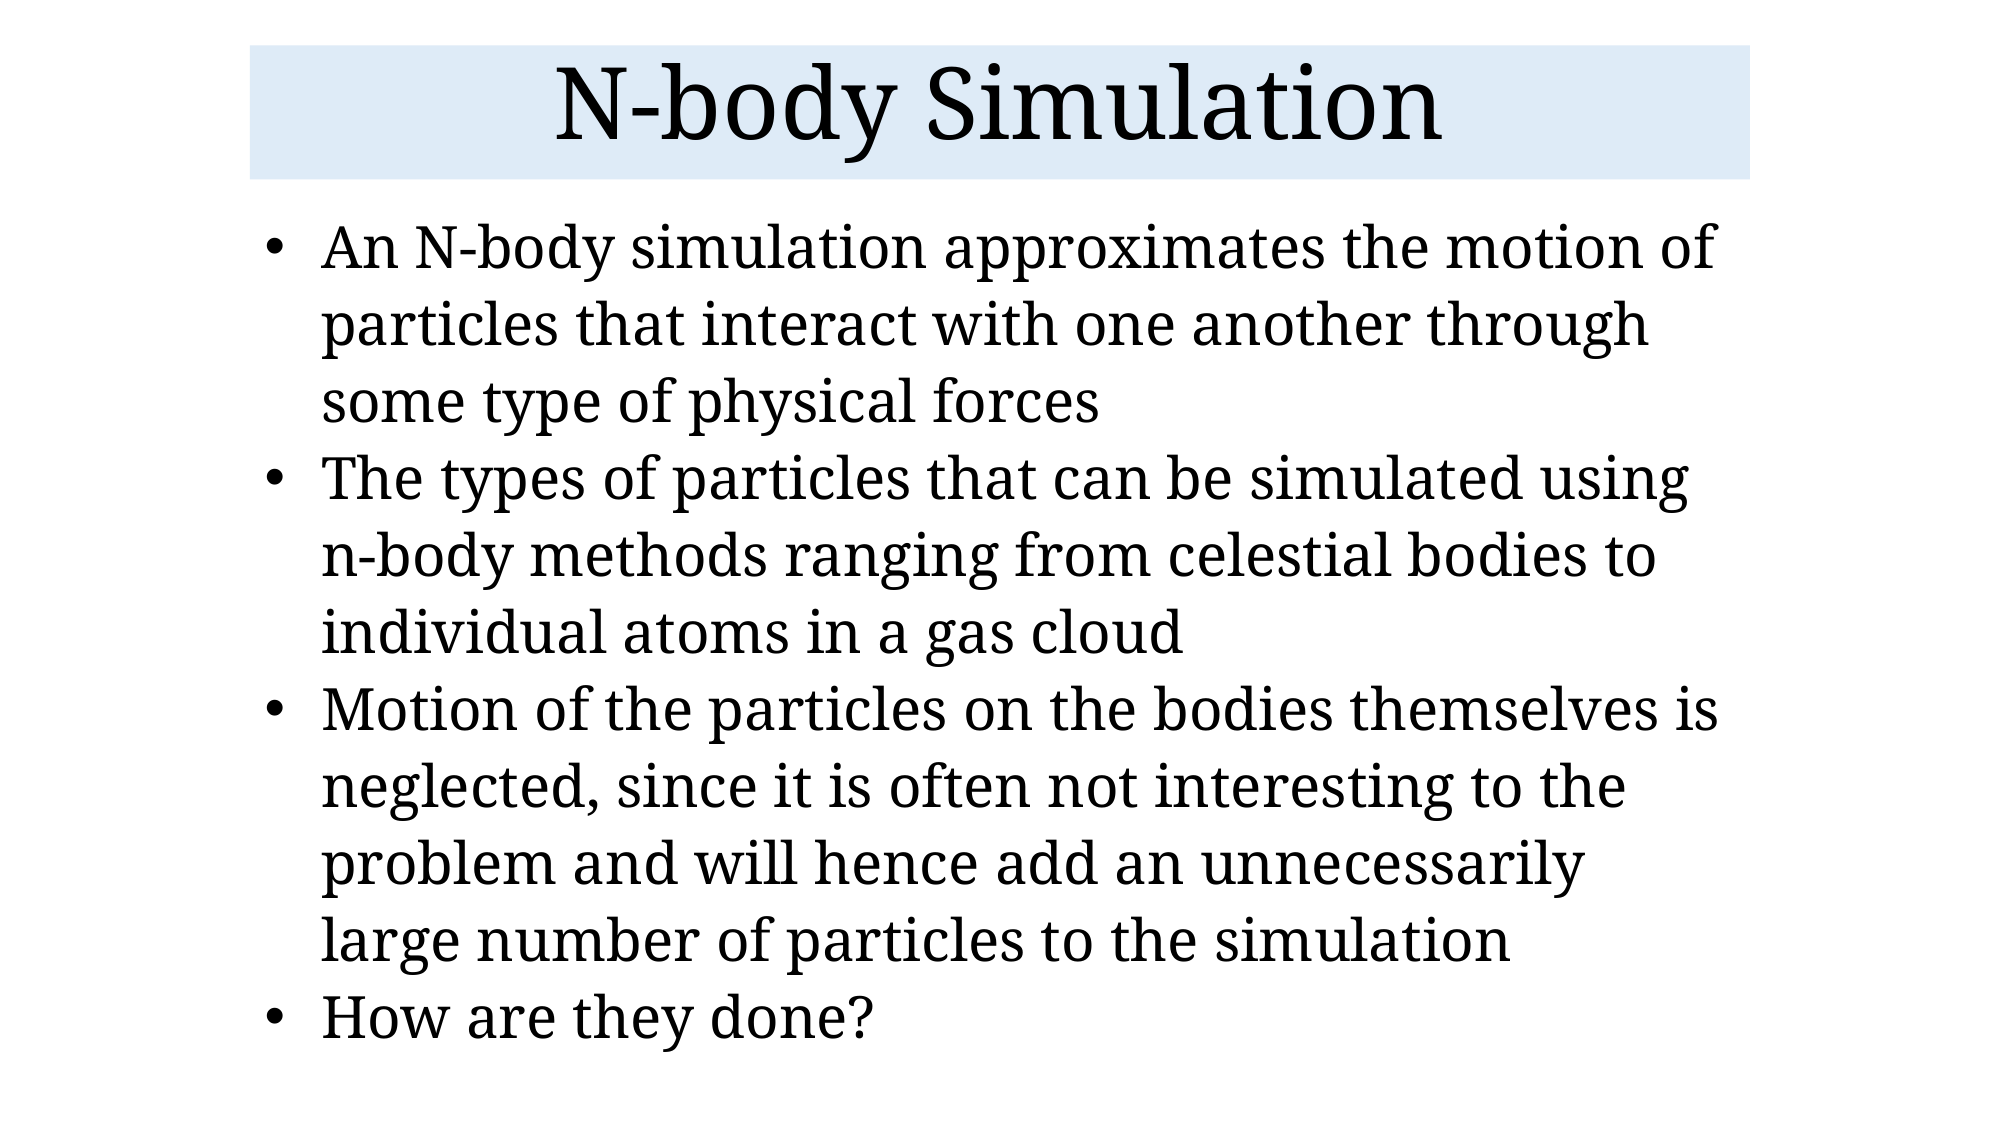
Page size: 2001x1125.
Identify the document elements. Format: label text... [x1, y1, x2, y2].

text_box An N-body simulation approximates the motion of particles that interact with one another through some type of physical forces The types of particles that can be simulated using n-body methods ranging from celestial bodies to individual atoms in a gas cloud Motion of the particles on the bodies themselves is neglected, since it is often not interesting to the problem and will hence add an unnecessarily large number of particles to the simulation How are they done? [249, 196, 1750, 1058]
text_box N-body Simulation [249, 45, 1750, 180]
